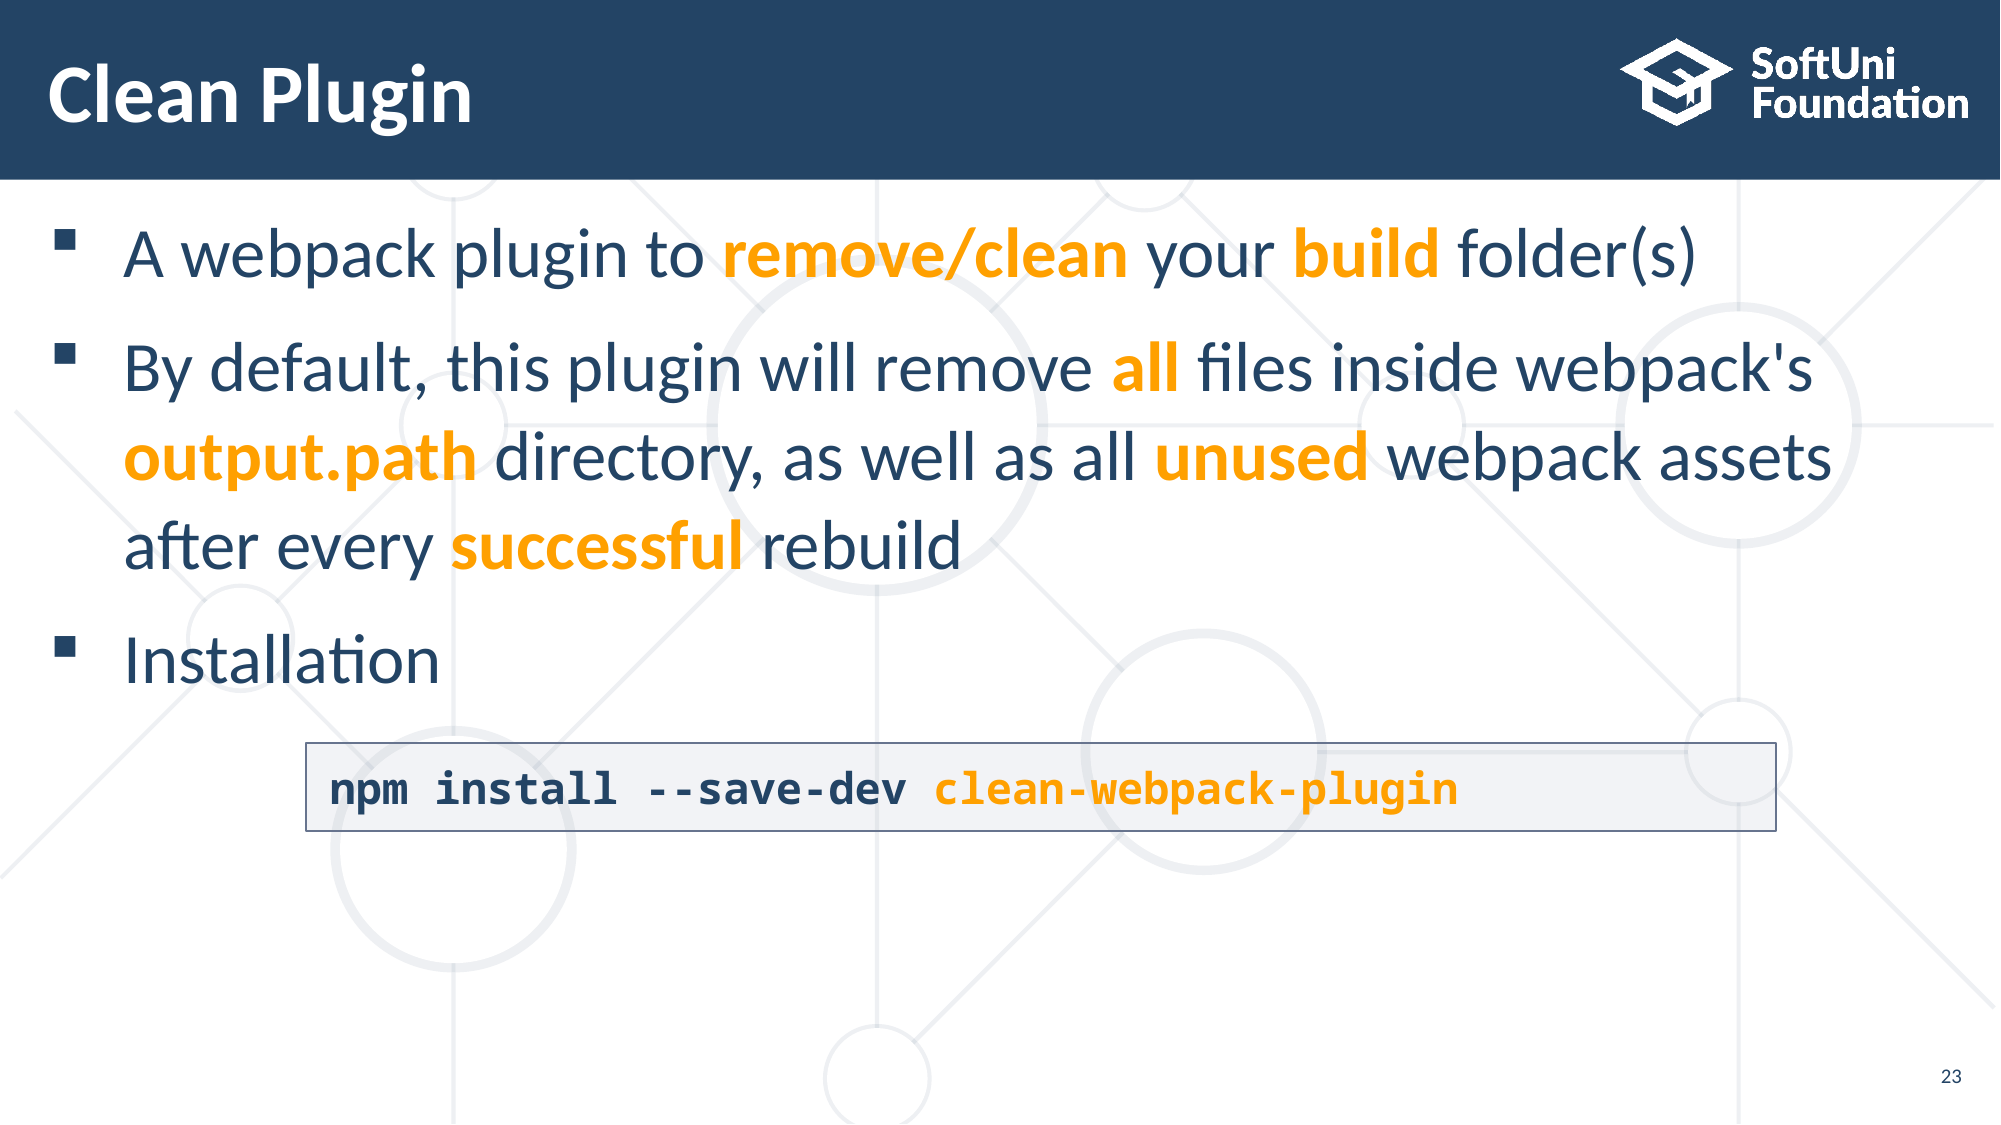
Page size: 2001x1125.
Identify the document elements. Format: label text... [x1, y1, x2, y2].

title Clean Plugin [31, 16, 1591, 162]
text_box npm install --save-dev clean-webpack-plugin [305, 742, 1777, 831]
list A webpack plugin to remove/clean your build folder(s) By default, this plugin will remove all files inside webpack's output.path directory, as well as all unused webpack assets after every successful rebuild Installation [31, 196, 1970, 1050]
slide_number 23 [1897, 1049, 1968, 1101]
picture [1619, 38, 1968, 126]
